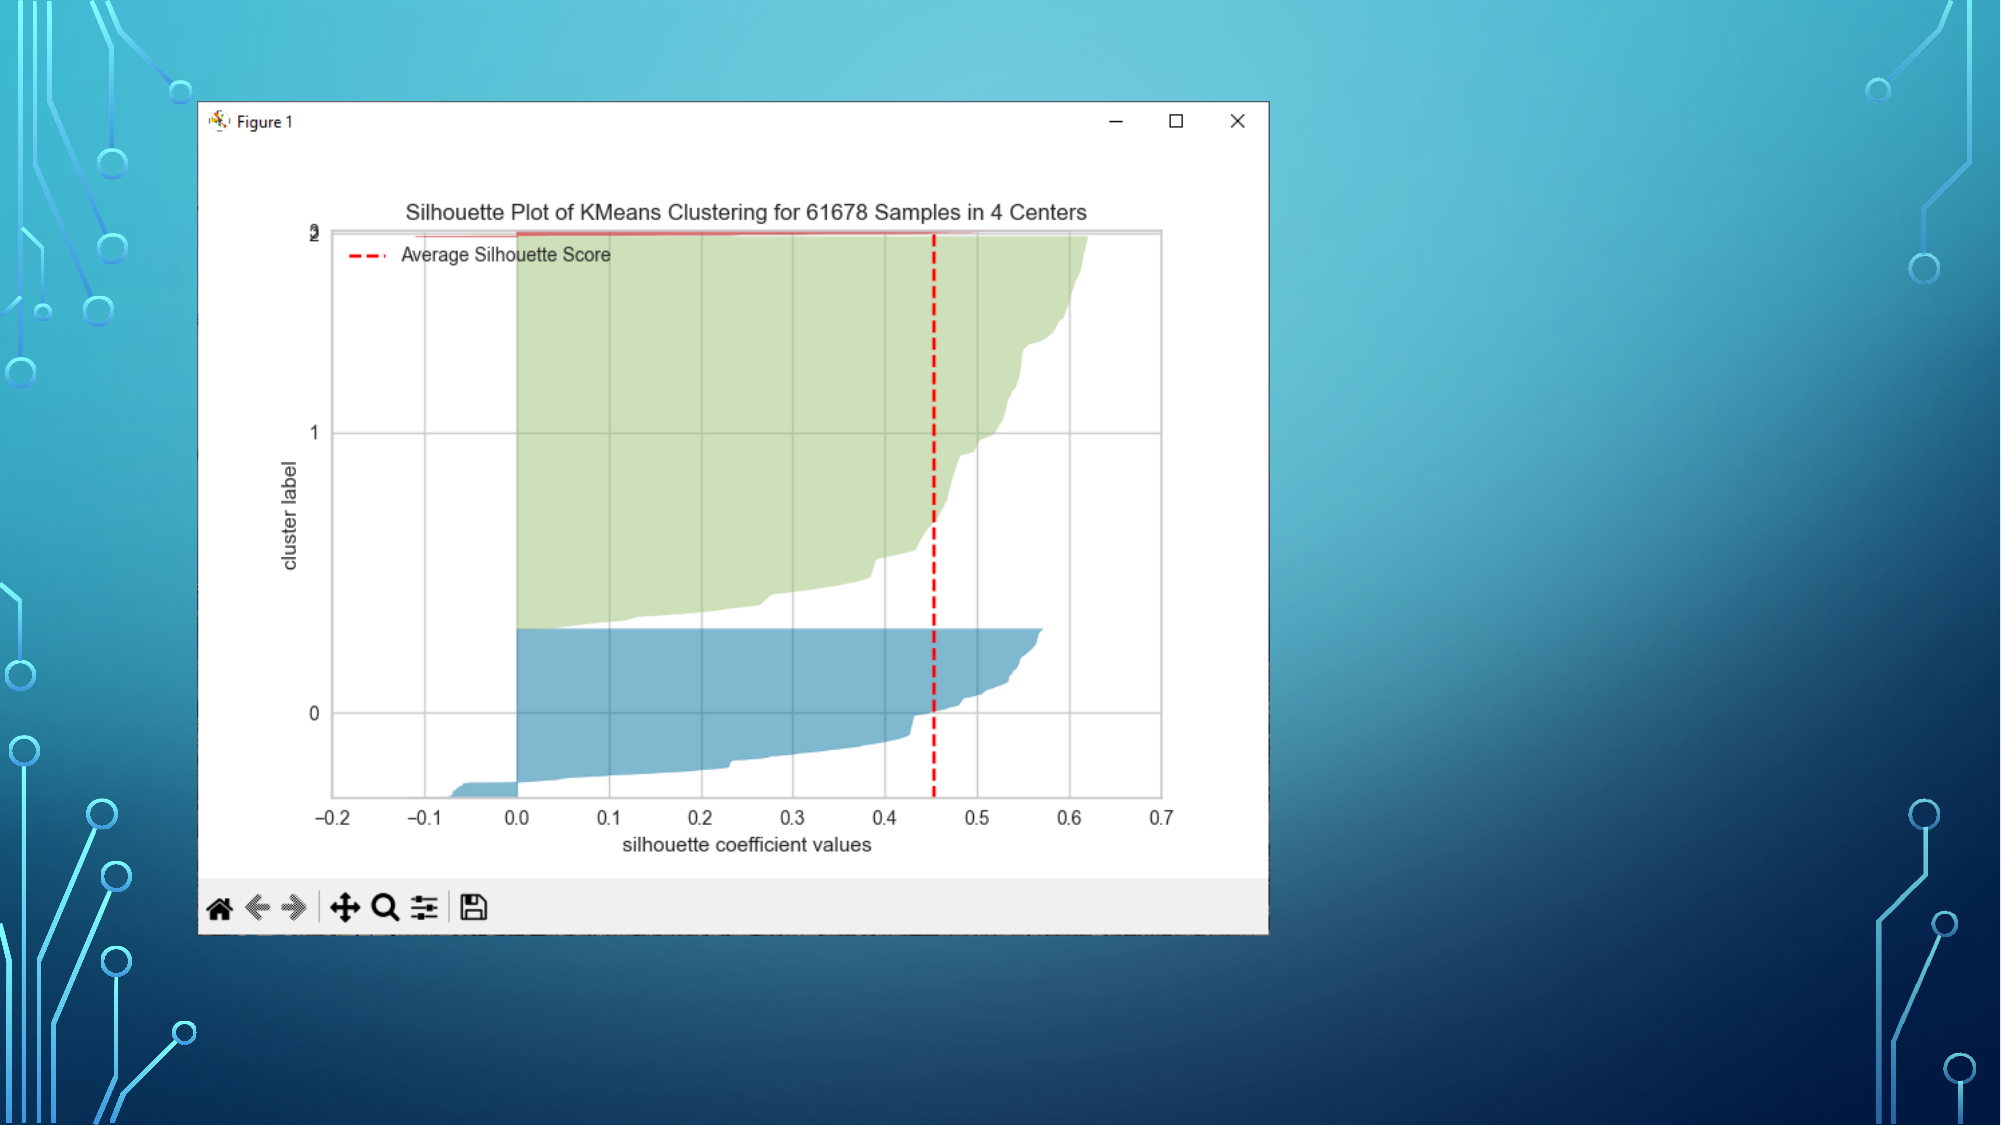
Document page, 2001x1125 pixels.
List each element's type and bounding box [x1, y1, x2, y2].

list [197, 101, 1271, 937]
